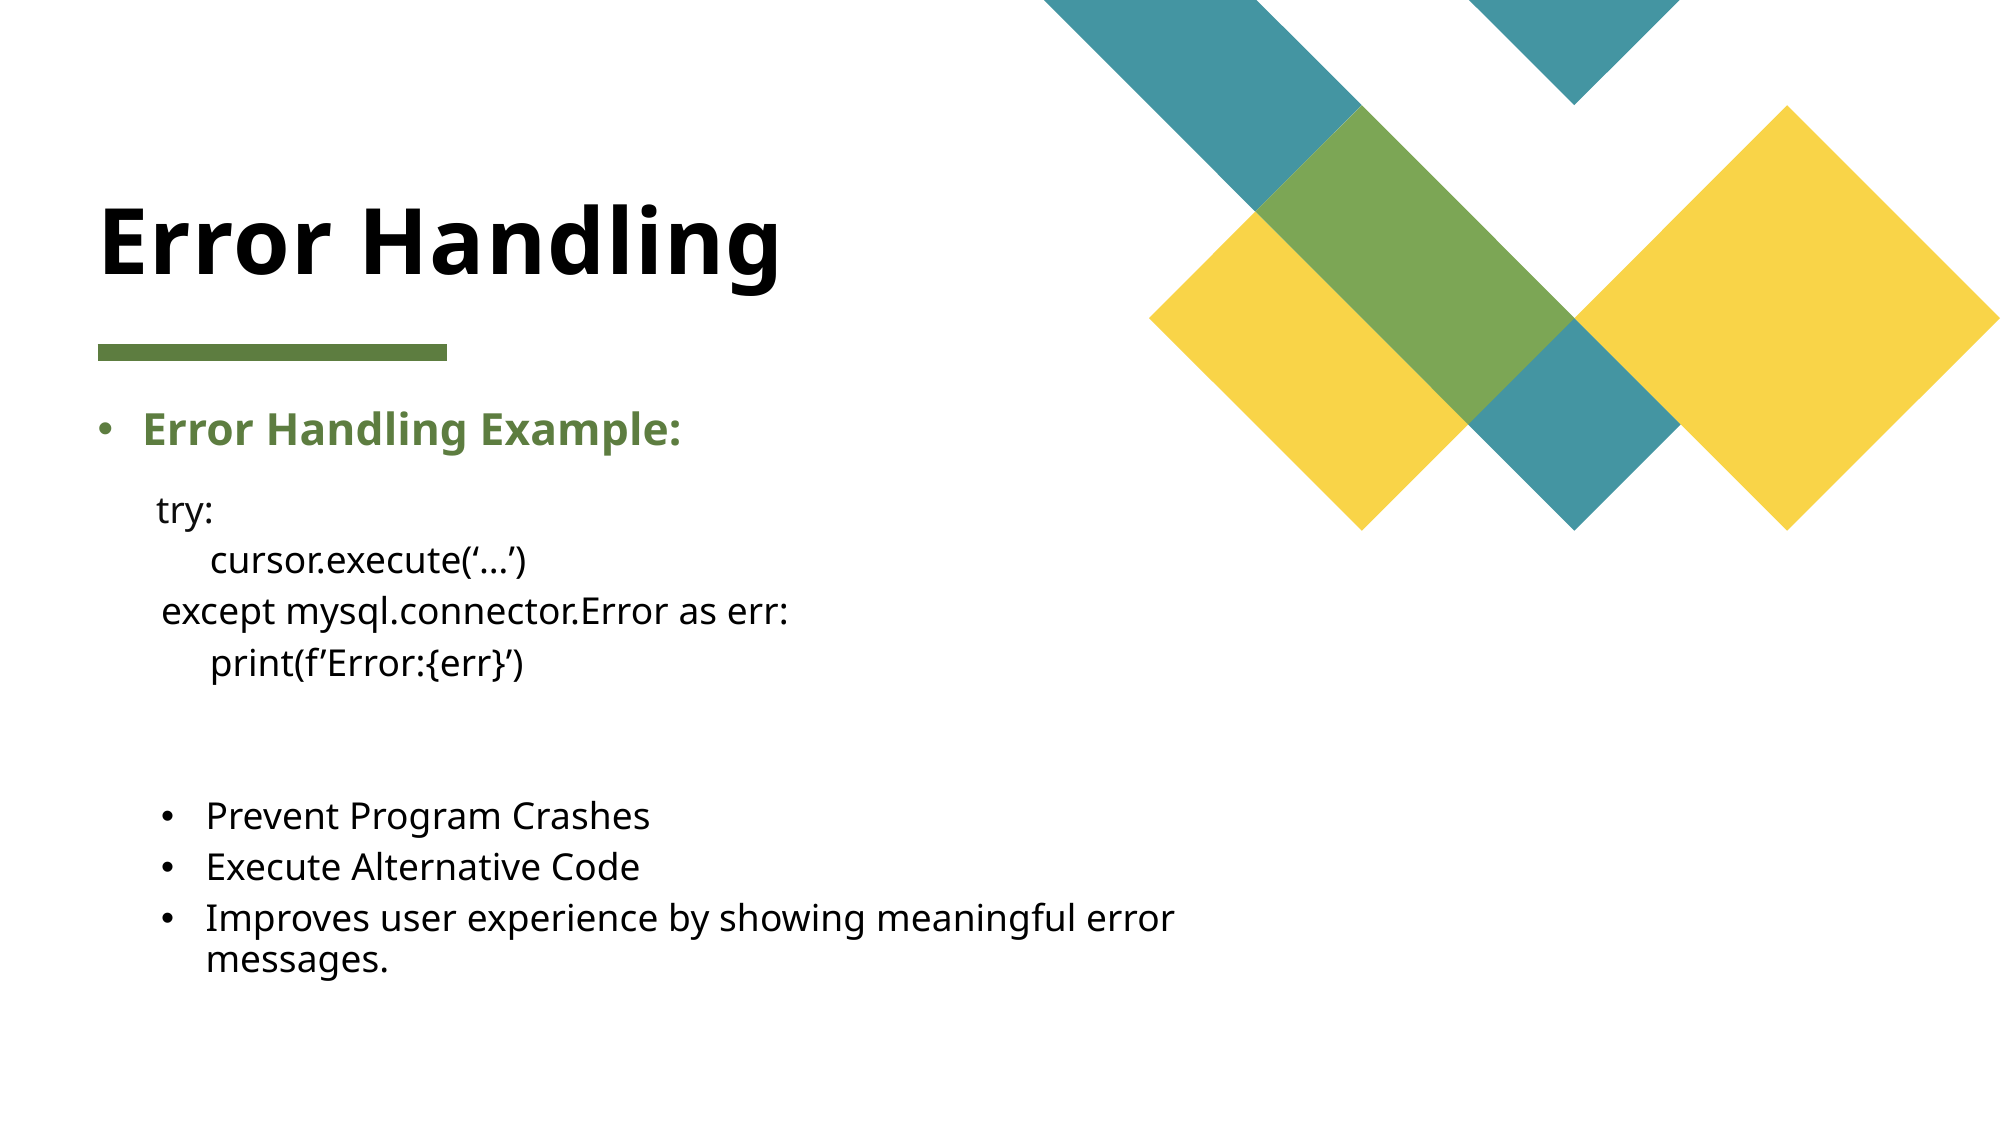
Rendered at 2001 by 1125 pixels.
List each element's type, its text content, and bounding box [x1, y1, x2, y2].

title Error Handling [97, 31, 1211, 293]
list Error Handling Example: try: cursor.execute(‘…’) except mysql.connector.Error as err: print(f’Error:{err}’) Prevent Program Crashes Execute Alternative Code Improves user experience by showing meaningful error messages. [97, 374, 1211, 983]
